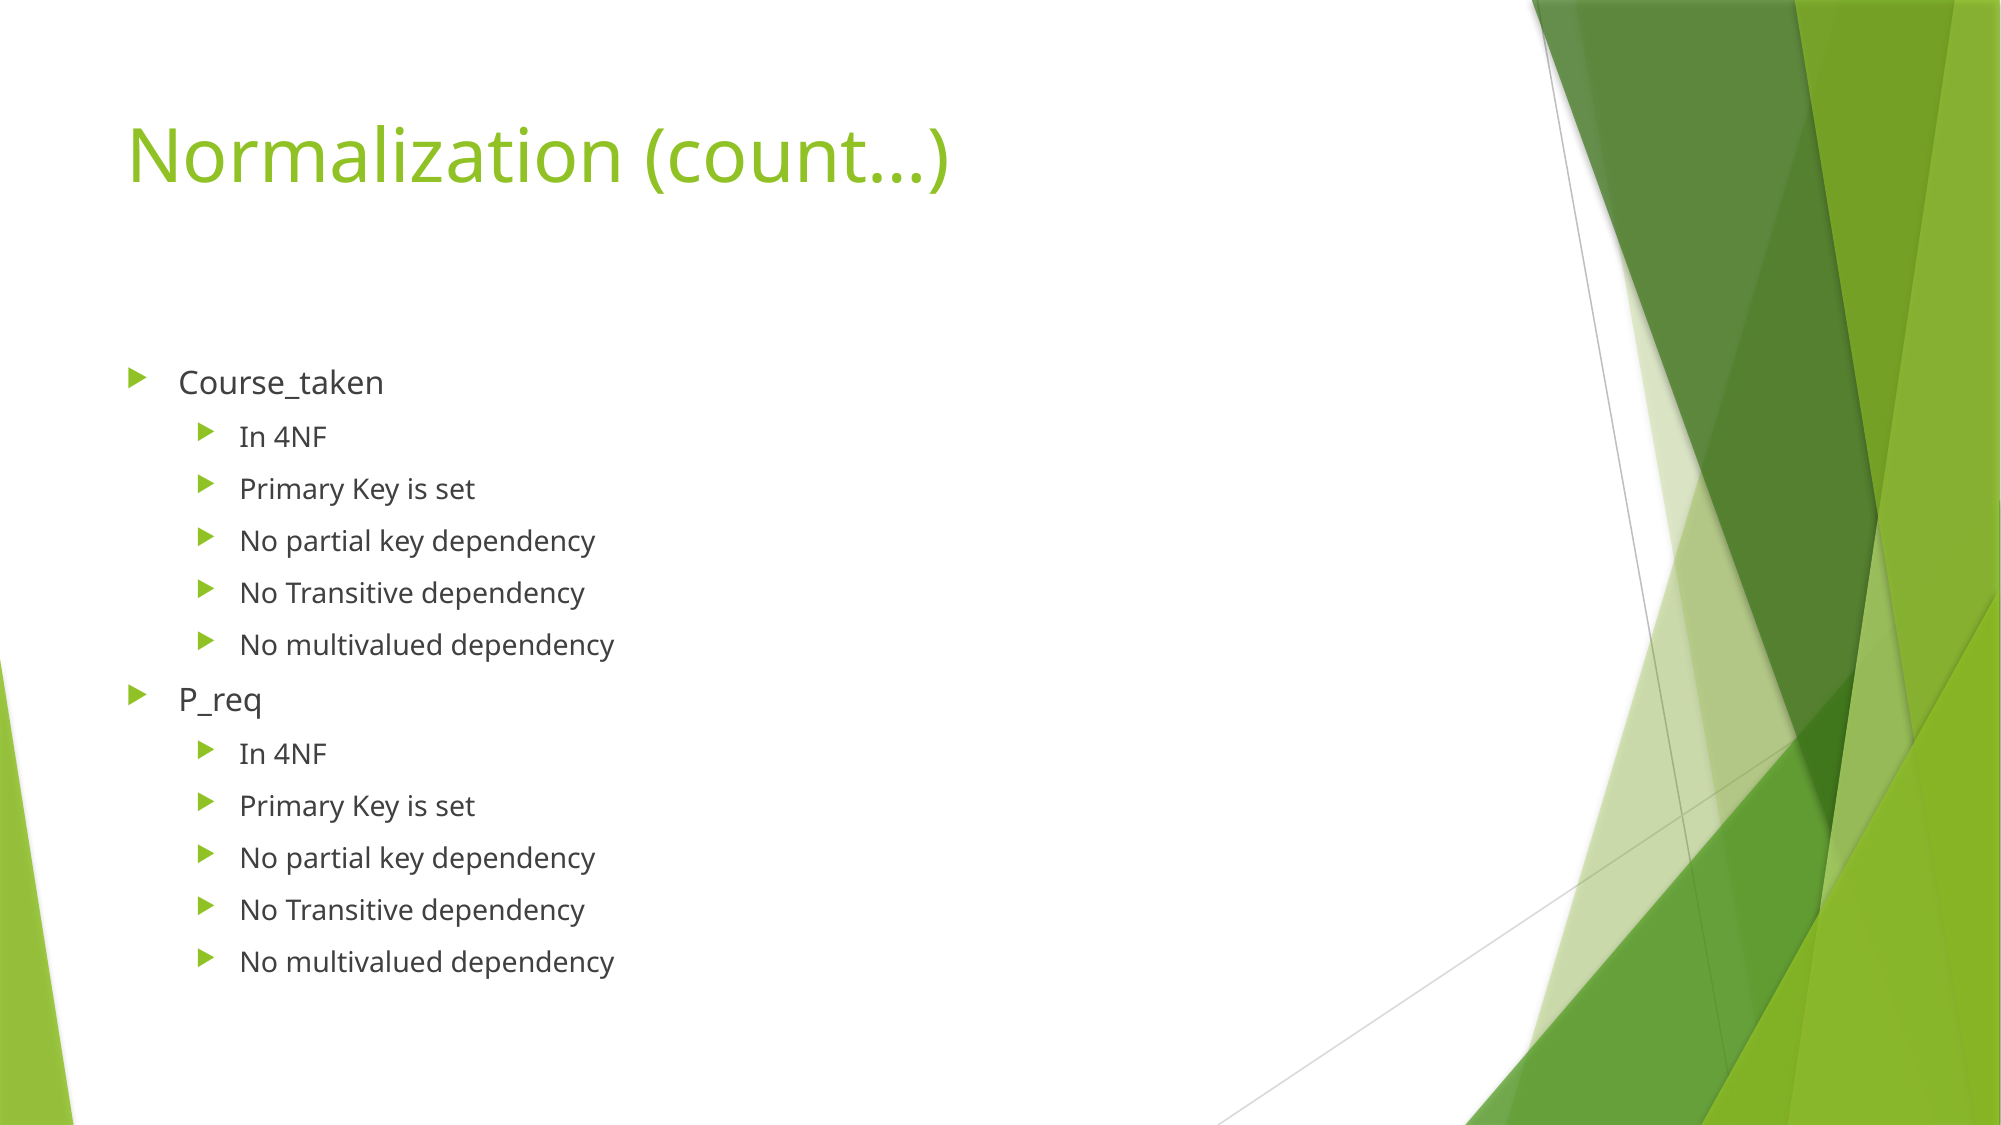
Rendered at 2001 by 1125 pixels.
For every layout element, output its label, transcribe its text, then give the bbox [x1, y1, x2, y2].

title Normalization (count…) [111, 99, 1522, 317]
list Course_taken In 4NF Primary Key is set No partial key dependency No Transitive dependency No multivalued dependency P_req In 4NF Primary Key is set No partial key dependency No Transitive dependency No multivalued dependency [111, 354, 1522, 992]
